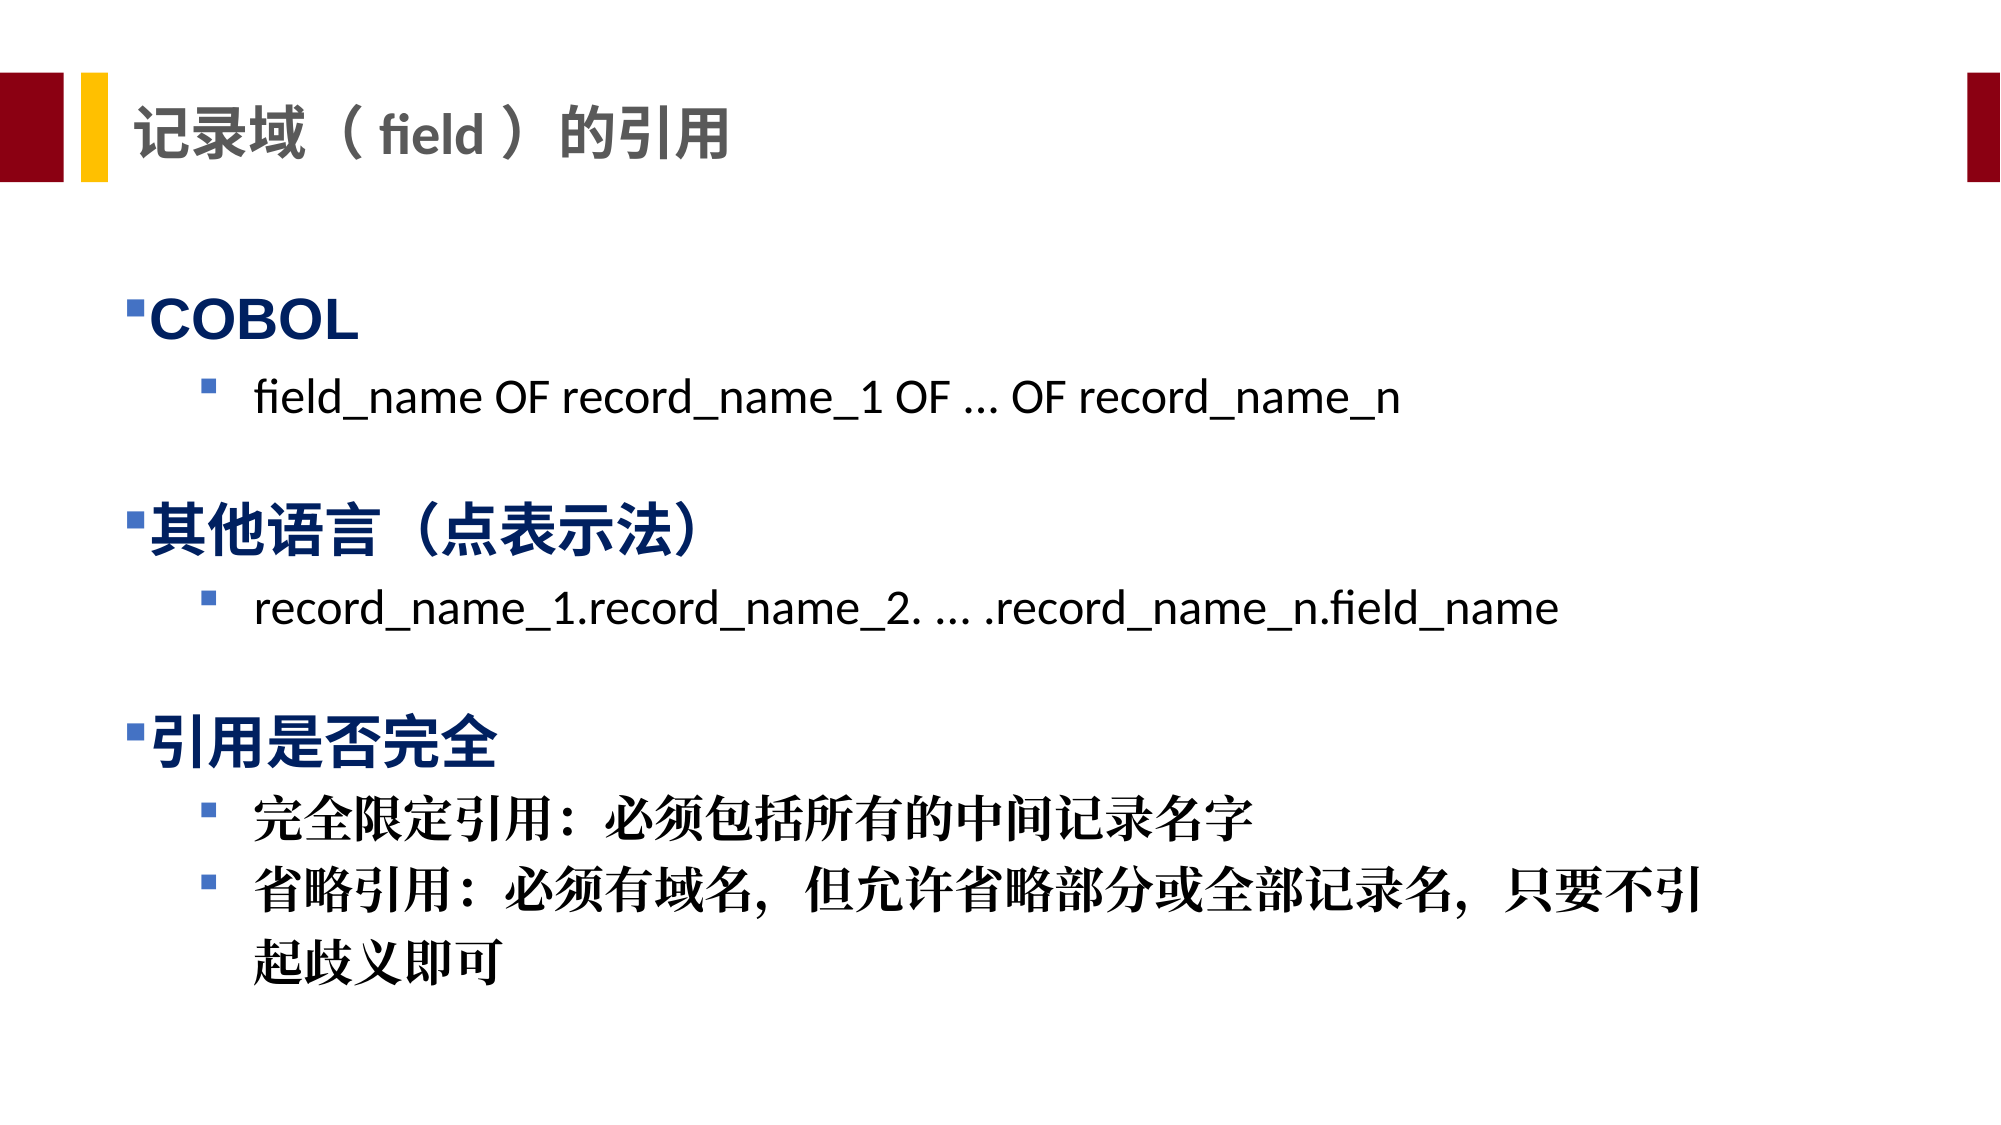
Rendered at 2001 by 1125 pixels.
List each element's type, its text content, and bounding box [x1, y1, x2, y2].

text_box [80, 71, 109, 183]
text_box 记录域（field）的引用 [132, 95, 1944, 167]
text_box COBOL field_name OF record_name_1 OF ... OF record_name_n 其他语言（点表示法） record_name_1.record_name_2. ... .record_name_n.field_name 引用是否完全 完全限定引用：必须包括所有的中间记录名字 省略引用：必须有域名，但允许省略部分或全部记录名，只要不引起歧义即可 [107, 203, 1746, 999]
text_box [1966, 71, 2000, 183]
text_box [0, 71, 65, 183]
